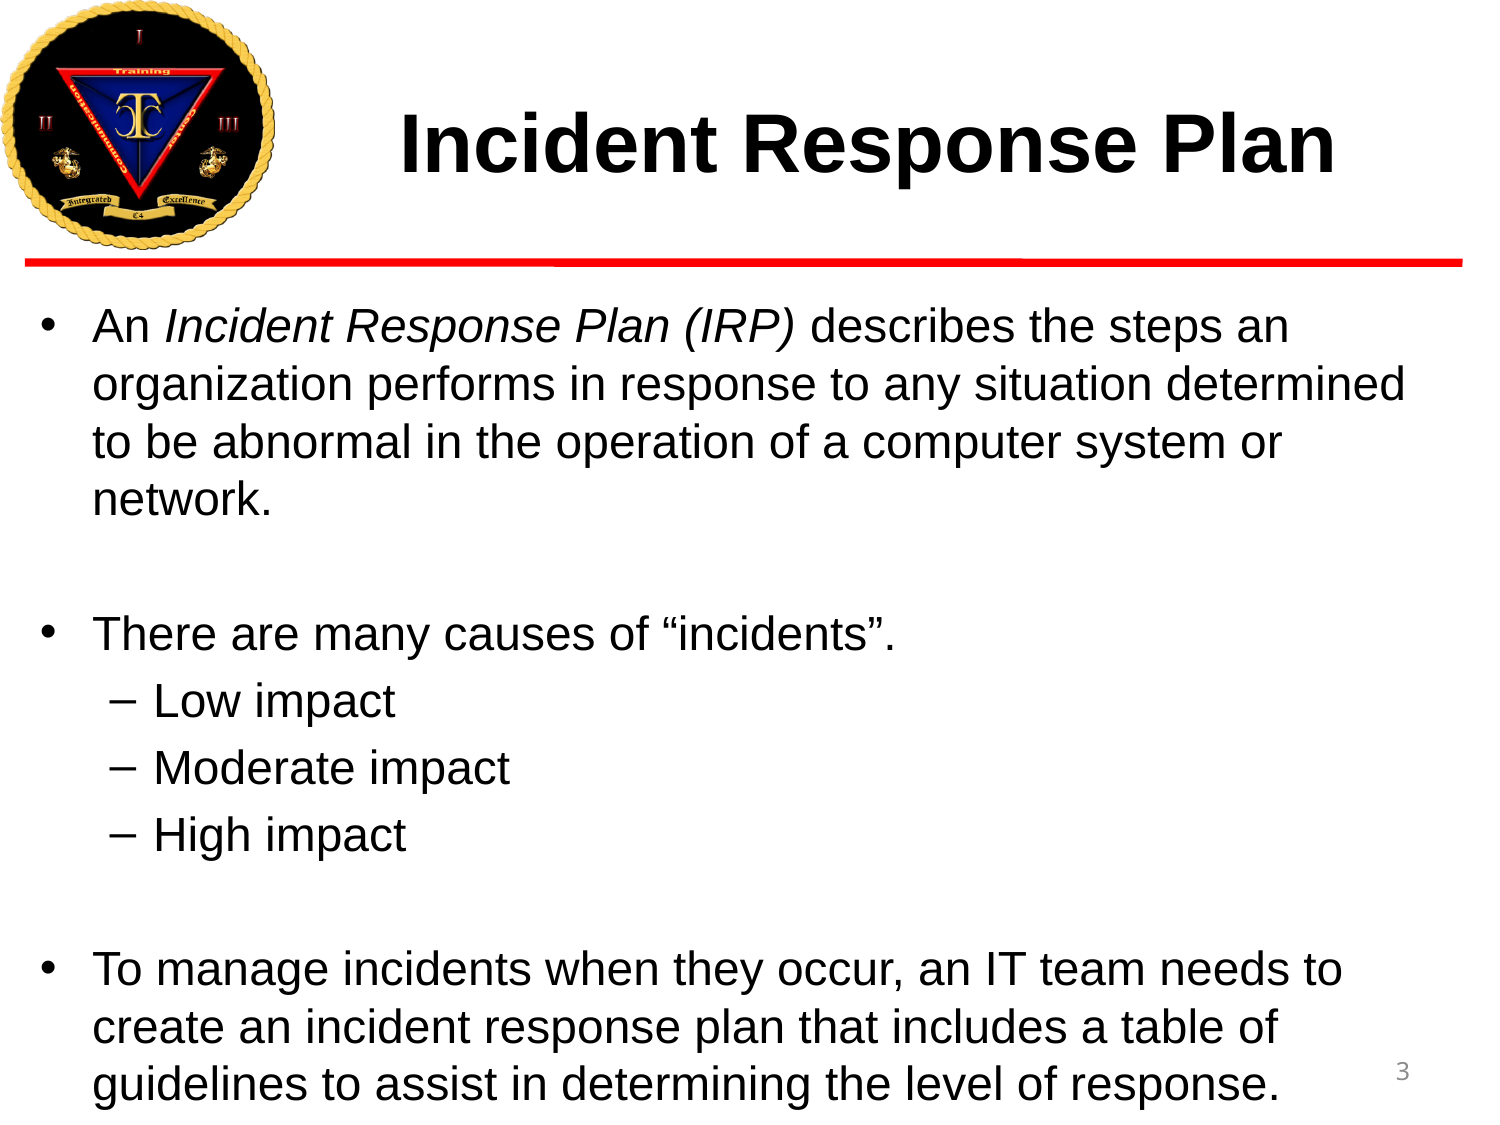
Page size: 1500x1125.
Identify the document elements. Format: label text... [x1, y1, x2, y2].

picture [0, 0, 275, 250]
list An Incident Response Plan (IRP) describes the steps an organization performs in response to any situation determined to be abnormal in the operation of a computer system or network. There are many causes of “incidents”. Low impact Moderate impact High impact To manage incidents when they occur, an IT team needs to create an incident response plan that includes a table of guidelines to assist in determining the level of response. [24, 287, 1463, 1125]
title Incident Response Plan [274, 44, 1463, 233]
slide_number 3 [1074, 1042, 1425, 1103]
